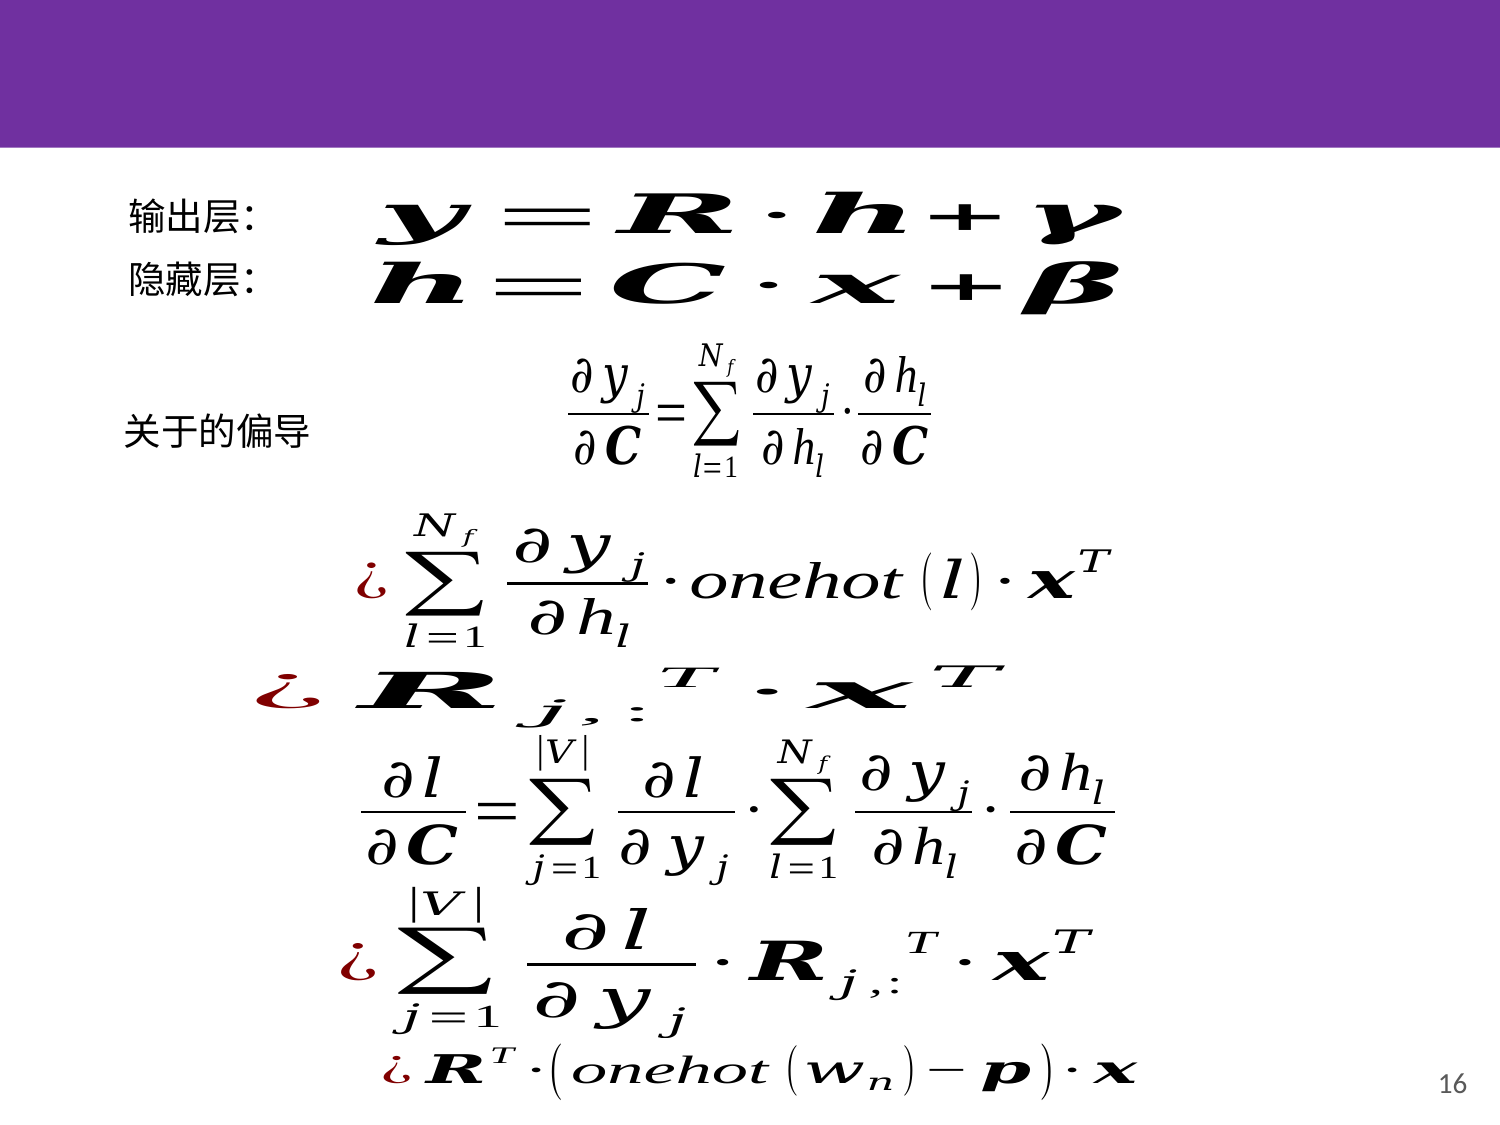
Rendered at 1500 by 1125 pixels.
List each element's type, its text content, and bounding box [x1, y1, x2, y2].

text_box 隐藏层： [113, 248, 294, 309]
text_box 输出层： [113, 186, 294, 246]
